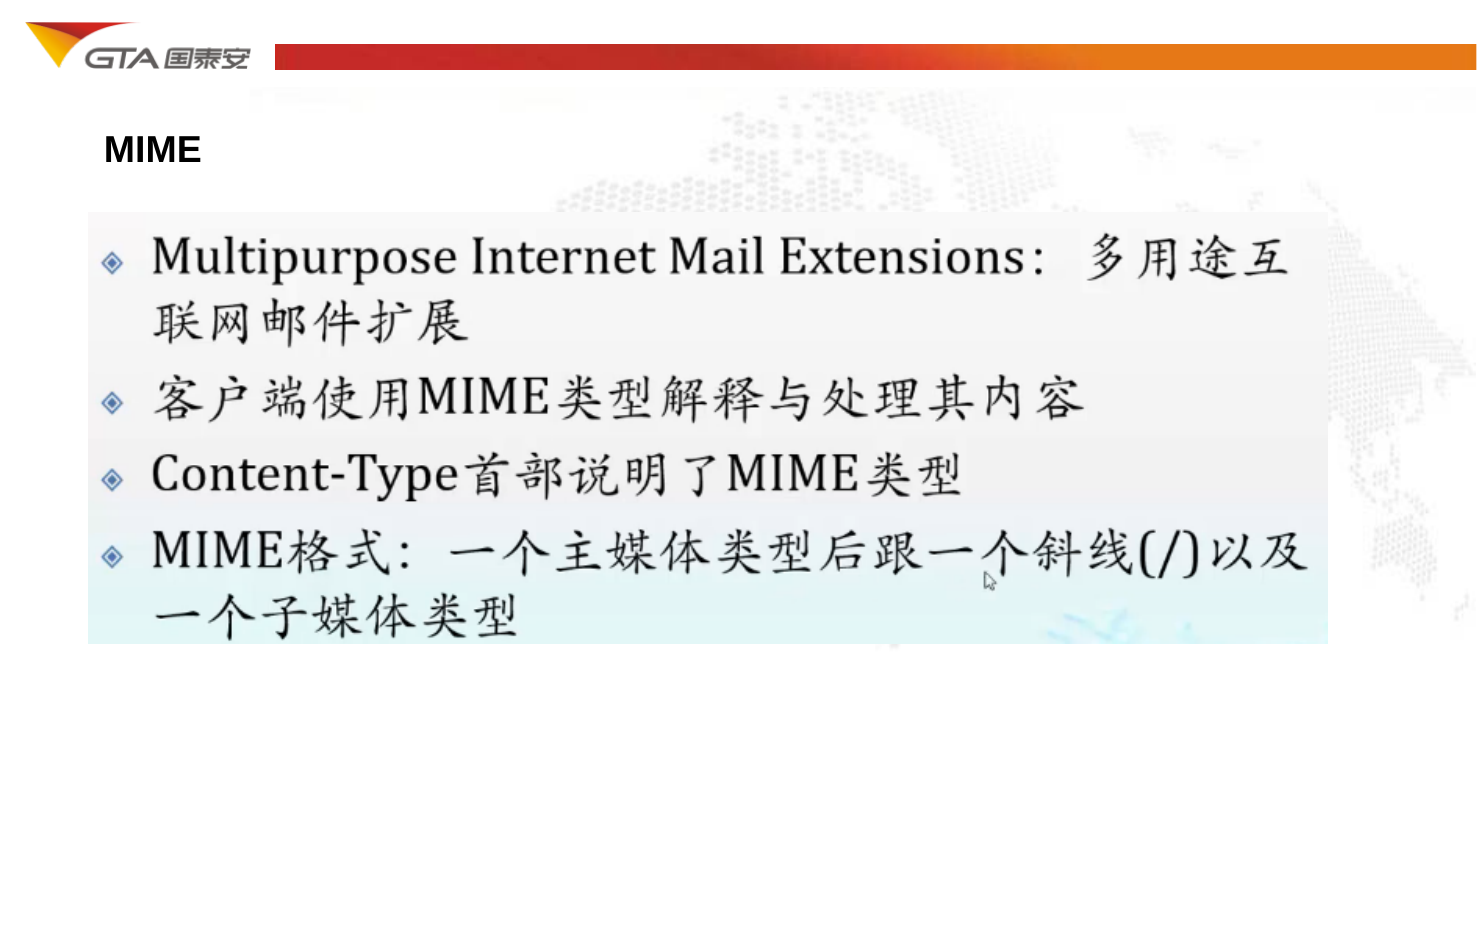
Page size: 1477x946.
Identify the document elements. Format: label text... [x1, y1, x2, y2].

picture [275, 44, 1477, 70]
picture [0, 87, 1476, 946]
text_box MIME [89, 118, 217, 178]
picture [25, 22, 251, 69]
